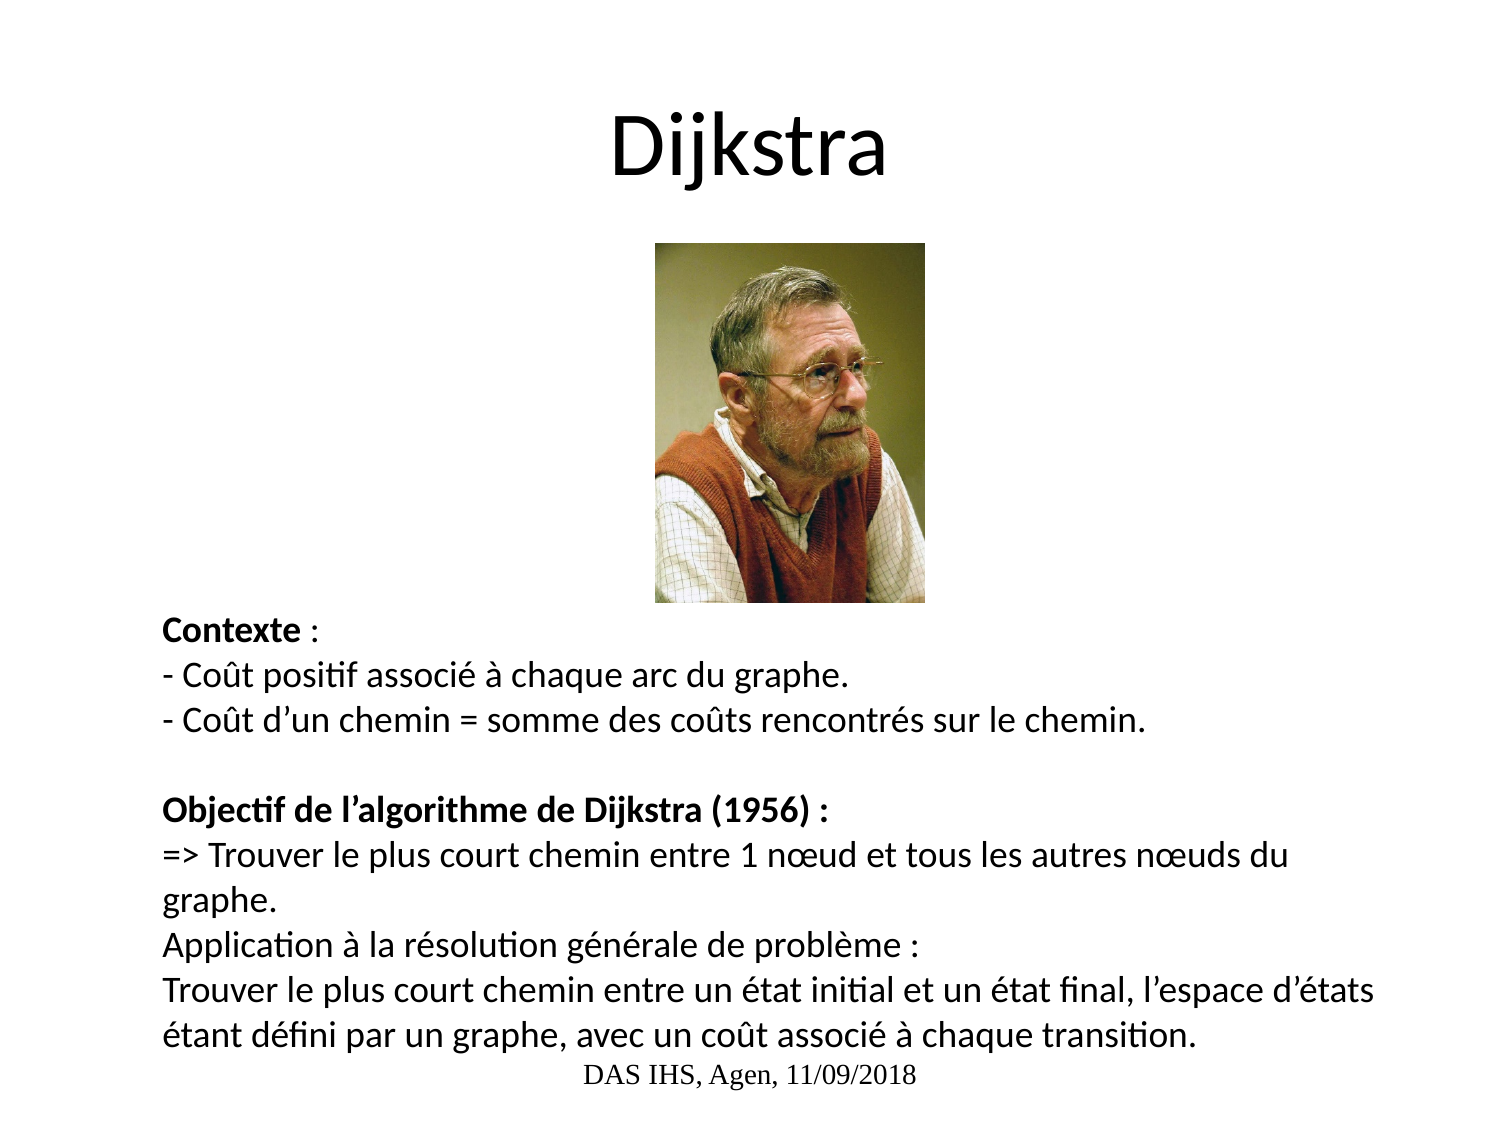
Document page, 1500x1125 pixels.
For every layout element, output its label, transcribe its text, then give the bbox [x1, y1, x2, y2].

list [655, 243, 925, 603]
footer DAS IHS, Agen, 11/09/2018 [512, 1063, 988, 1103]
title Dijkstra [75, 45, 1425, 233]
text_box Contexte : - Coût positif associé à chaque arc du graphe. - Coût d’un chemin = somme des coûts rencontrés sur le chemin. Objectif de l’algorithme de Dijkstra (1956) : => Trouver le plus court chemin entre 1 nœud et tous les autres nœuds du graphe. Application à la résolution générale de problème : Trouver le plus court chemin entre un état initial et un état final, l’espace d’états étant défini par un graphe, avec un coût associé à chaque transition. [147, 598, 1400, 1063]
